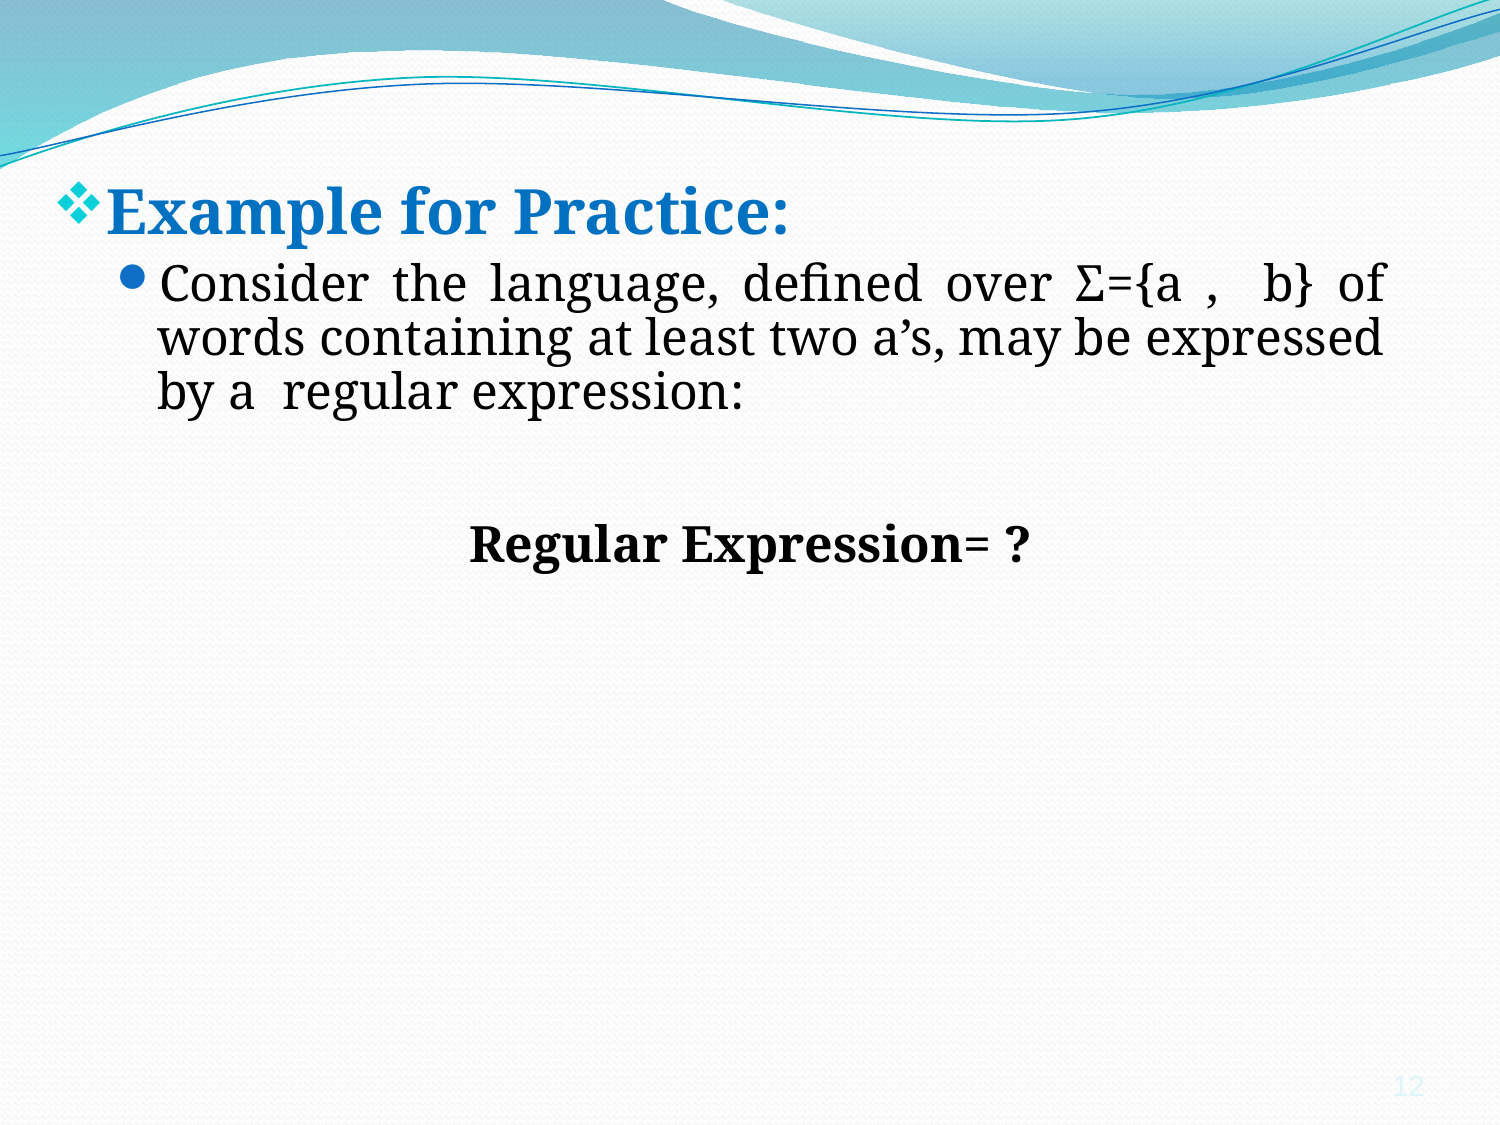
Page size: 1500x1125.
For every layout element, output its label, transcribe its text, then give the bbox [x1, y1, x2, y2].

list Example for Practice: Consider the language, defined over Σ={a , b} of words containing at least two a’s, may be expressed by a regular expression: Regular Expression= ? [37, 173, 1400, 713]
slide_number 12 [1299, 1042, 1425, 1103]
